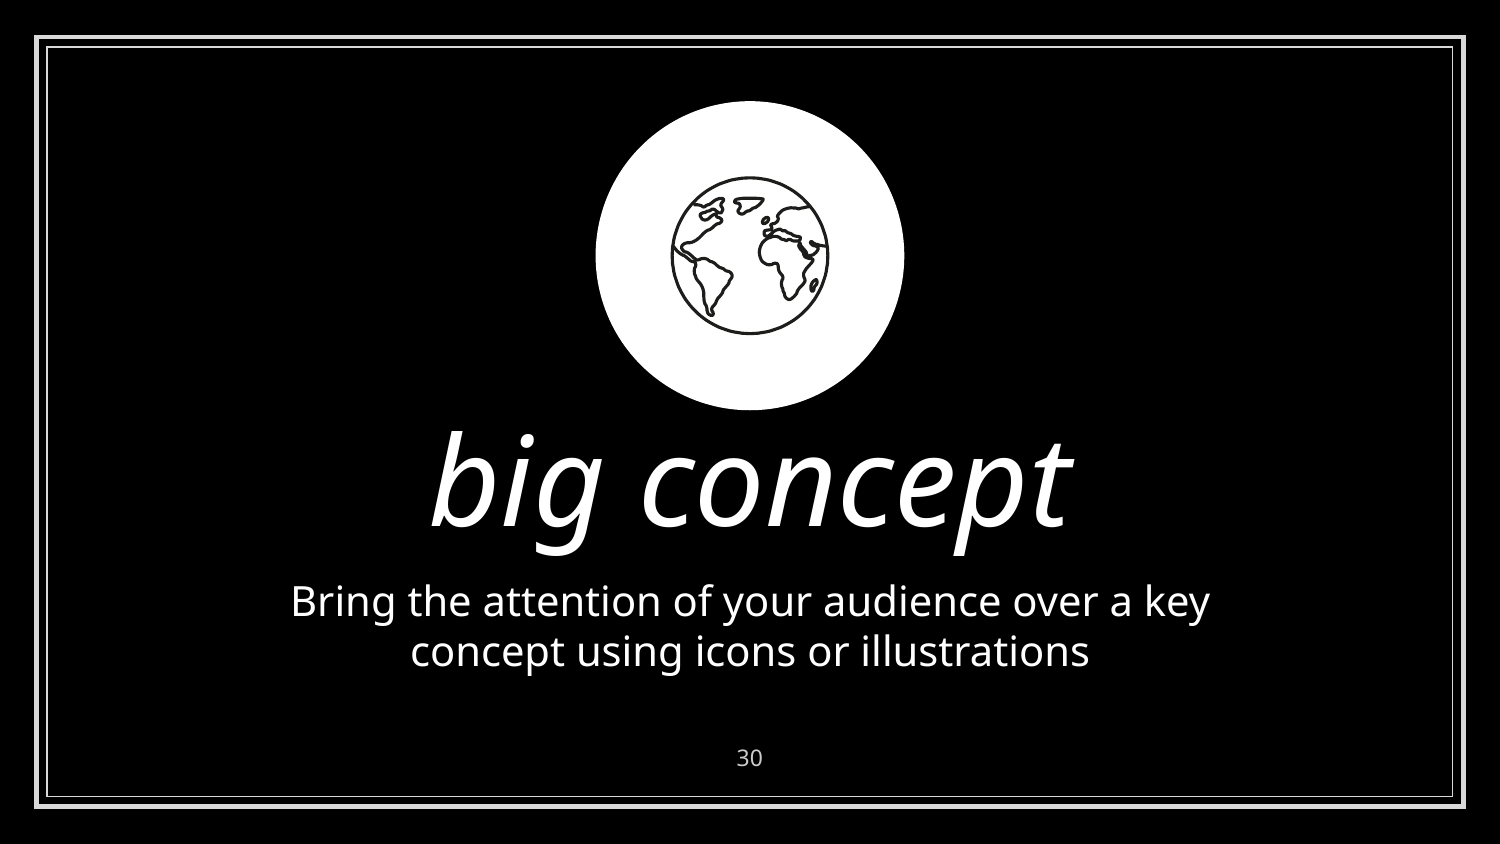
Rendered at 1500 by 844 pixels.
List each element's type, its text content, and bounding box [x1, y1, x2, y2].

subtitle Bring the attention of your audience over a key concept using icons or illustrations [265, 559, 1235, 689]
title big concept [265, 381, 1235, 559]
slide_number 30 [705, 725, 795, 790]
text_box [671, 177, 829, 334]
text_box [595, 101, 905, 411]
